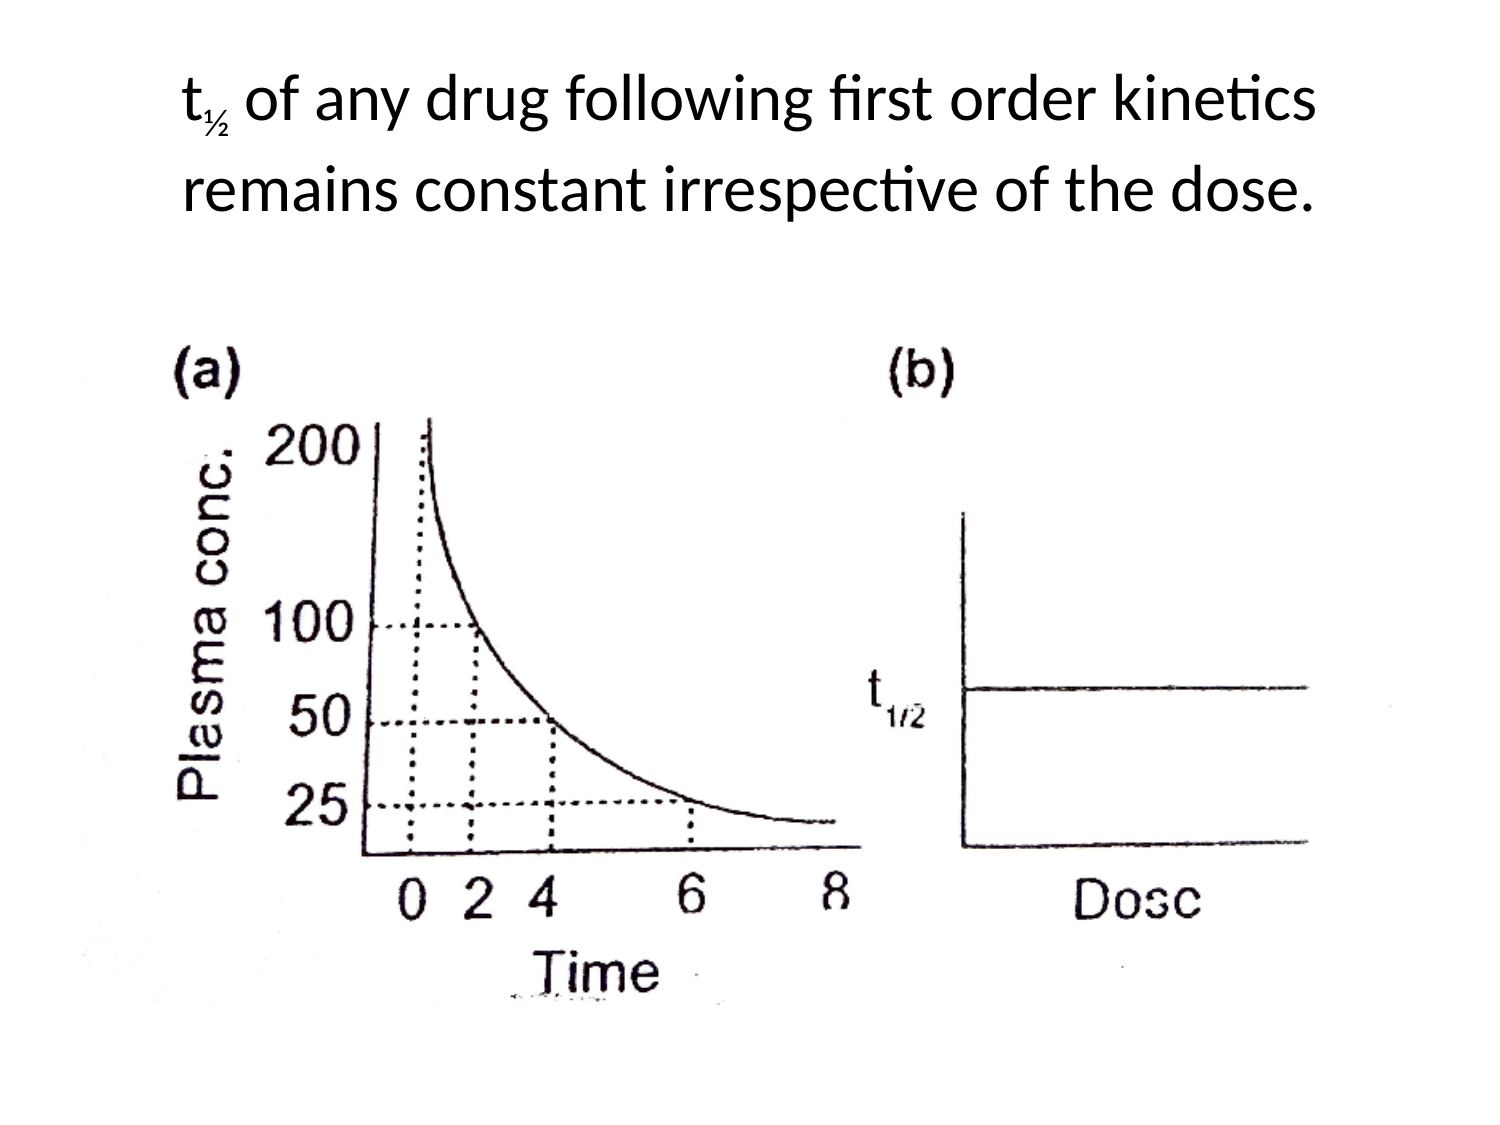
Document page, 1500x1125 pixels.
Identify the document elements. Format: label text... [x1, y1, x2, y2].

title t½ of any drug following first order kinetics remains constant irrespective of the dose. [75, 45, 1425, 233]
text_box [74, 262, 1426, 1006]
